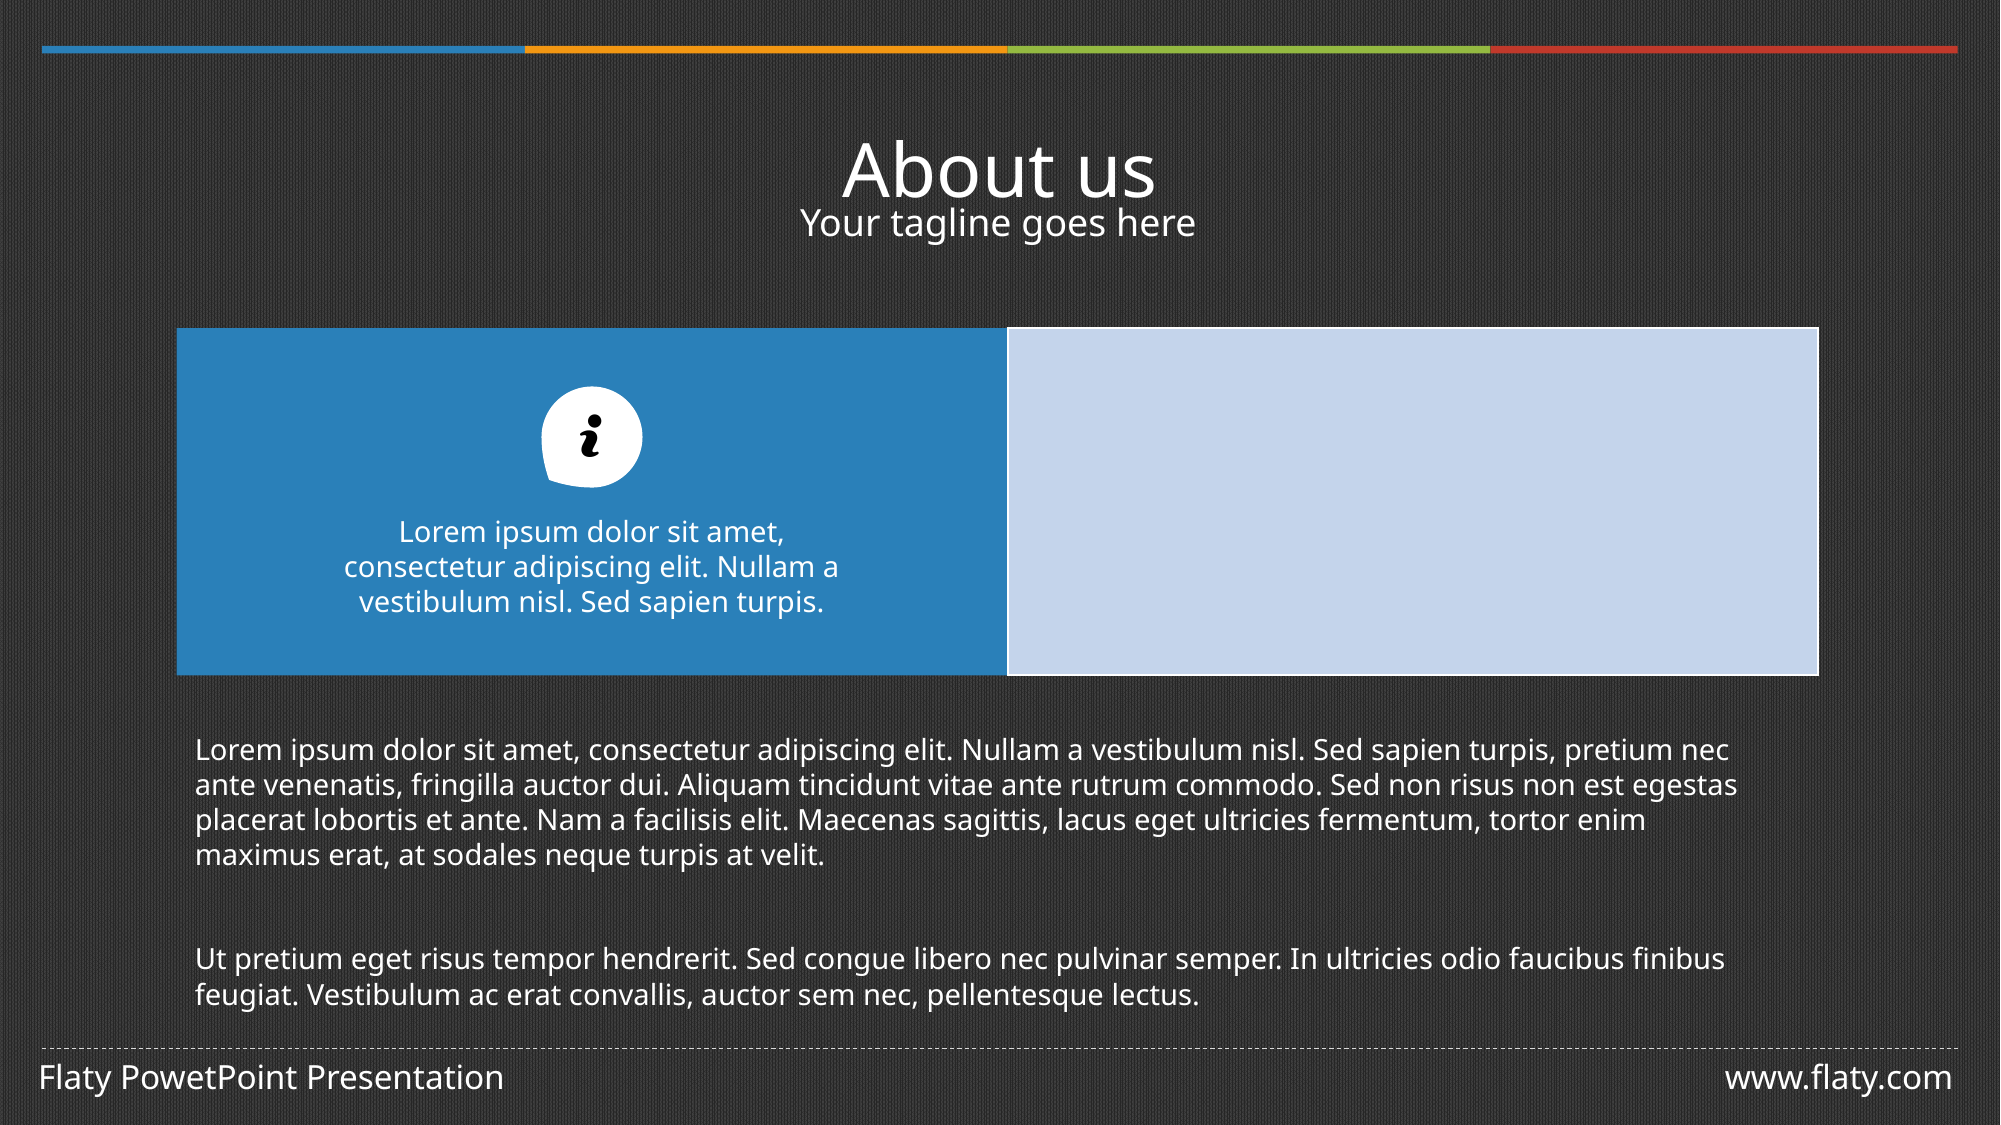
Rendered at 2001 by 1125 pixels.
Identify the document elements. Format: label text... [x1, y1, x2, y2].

text_box About us [0, 115, 2000, 191]
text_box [541, 386, 643, 488]
text_box Lorem ipsum dolor sit amet, consectetur adipiscing elit. Nullam a vestibulum nisl. Sed sapien turpis, pretium nec ante venenatis, fringilla auctor dui. Aliquam tincidunt vitae ante rutrum commodo. Sed non risus non est egestas placerat lobortis et ante. Nam a facilisis elit. Maecenas sagittis, lacus eget ultricies fermentum, tortor enim maximus erat, at sodales neque turpis at velit. Ut pretium eget risus tempor hendrerit. Sed congue libero nec pulvinar semper. In ultricies odio faucibus finibus feugiat. Vestibulum ac erat convallis, auctor sem nec, pellentesque lectus. [180, 723, 1792, 1019]
text_box www.flaty.com [1479, 1048, 1969, 1104]
text_box [524, 45, 1007, 54]
text_box Your tagline goes here [0, 191, 2000, 251]
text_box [1007, 328, 1819, 676]
text_box Flaty PowetPoint Presentation [23, 1048, 610, 1104]
text_box [176, 327, 1007, 676]
text_box [1007, 45, 1490, 54]
text_box [1490, 45, 1959, 54]
text_box [41, 45, 524, 54]
text_box Lorem ipsum dolor sit amet, consectetur adipiscing elit. Nullam a vestibulum nisl. Sed sapien turpis. [310, 506, 874, 626]
